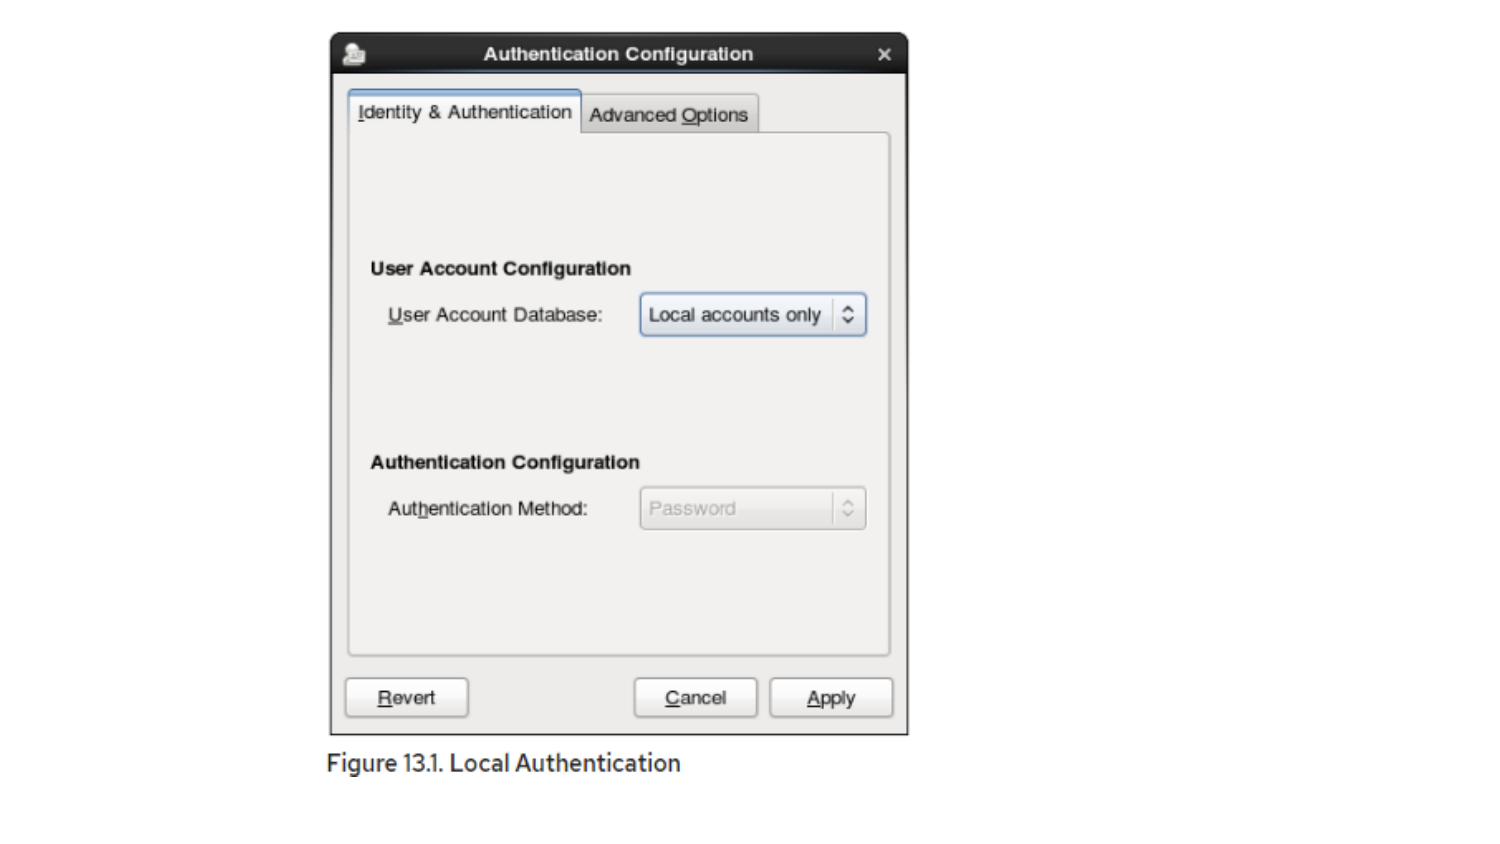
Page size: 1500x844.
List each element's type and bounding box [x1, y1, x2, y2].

picture [324, 30, 926, 777]
